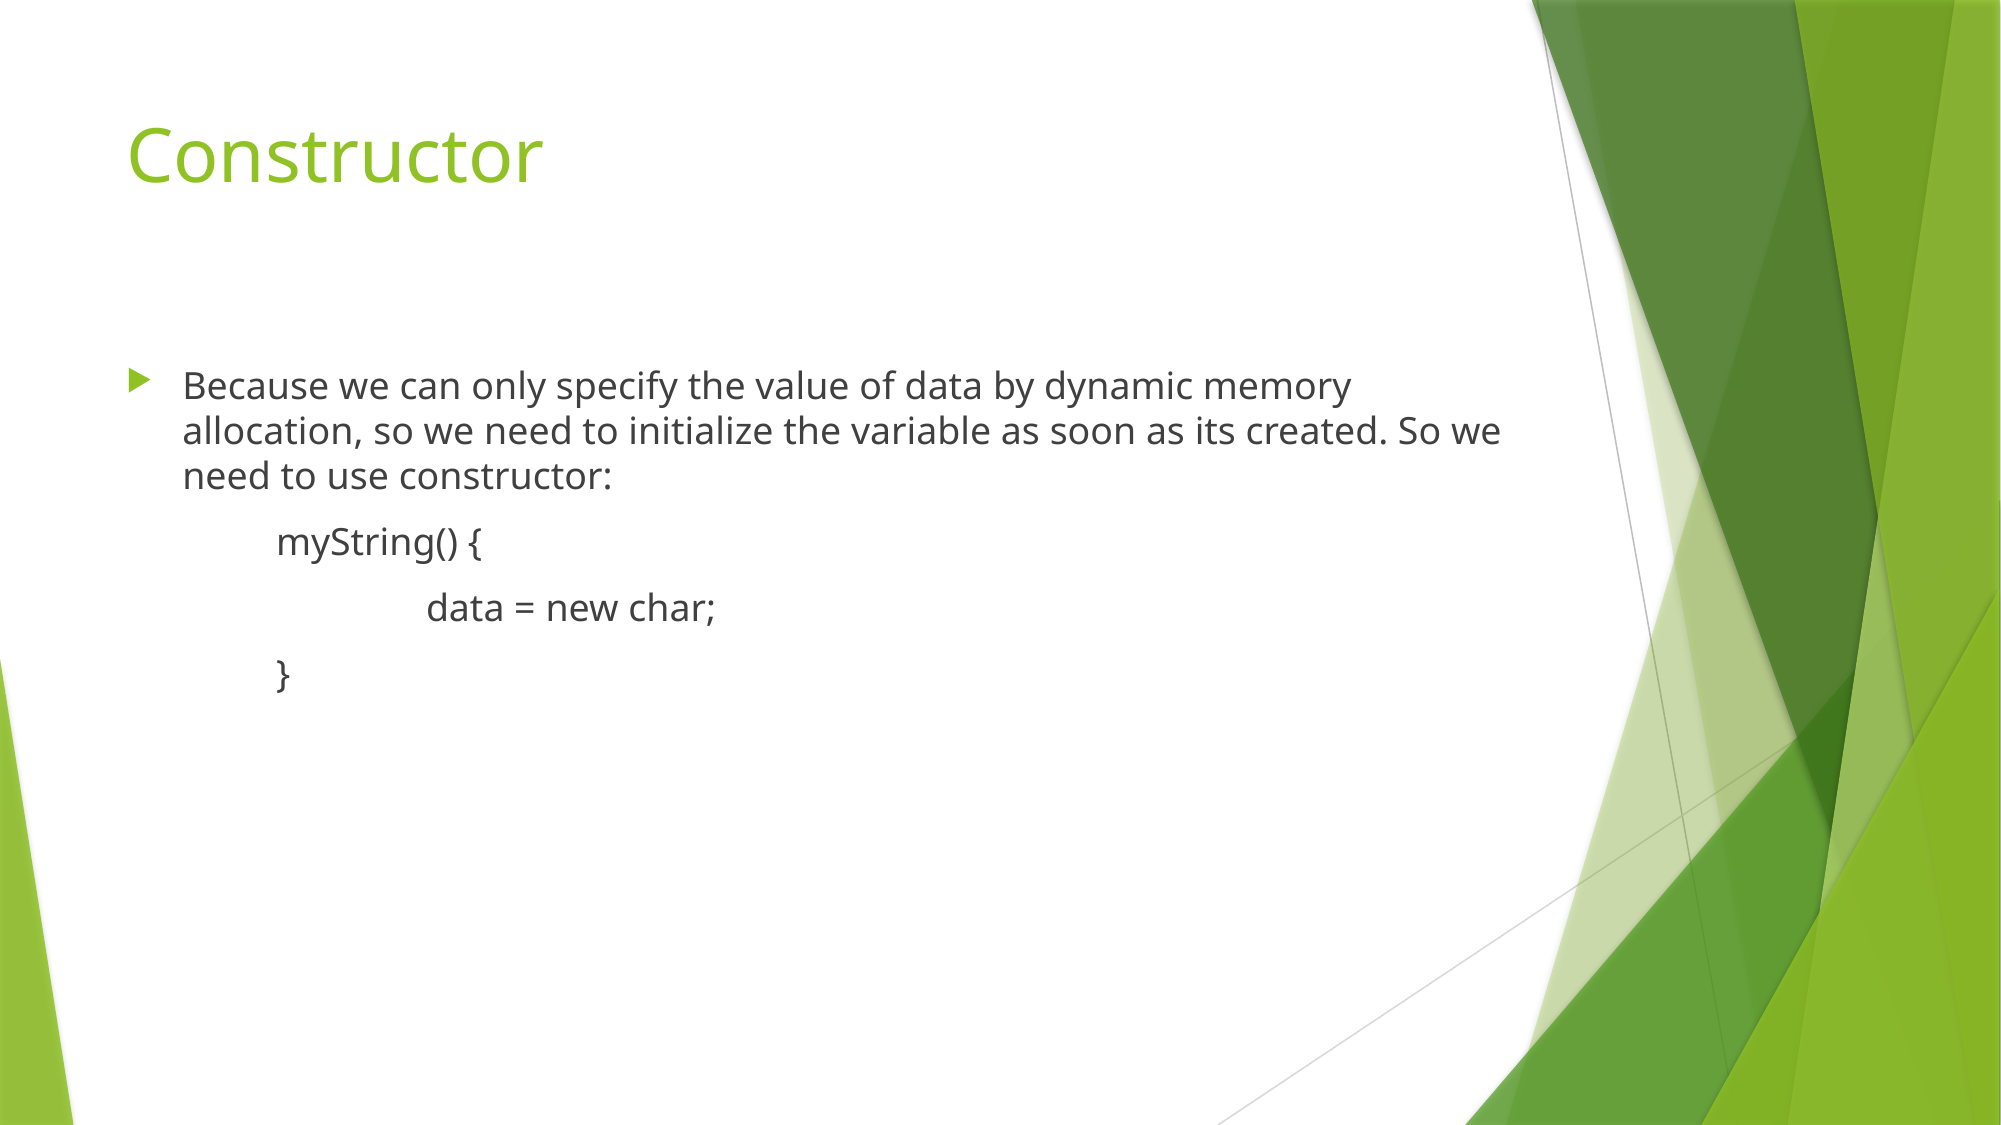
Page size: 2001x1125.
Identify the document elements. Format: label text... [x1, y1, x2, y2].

title Constructor [111, 99, 1522, 317]
list Because we can only specify the value of data by dynamic memory allocation, so we need to initialize the variable as soon as its created. So we need to use constructor: myString() { data = new char; } [111, 354, 1522, 992]
